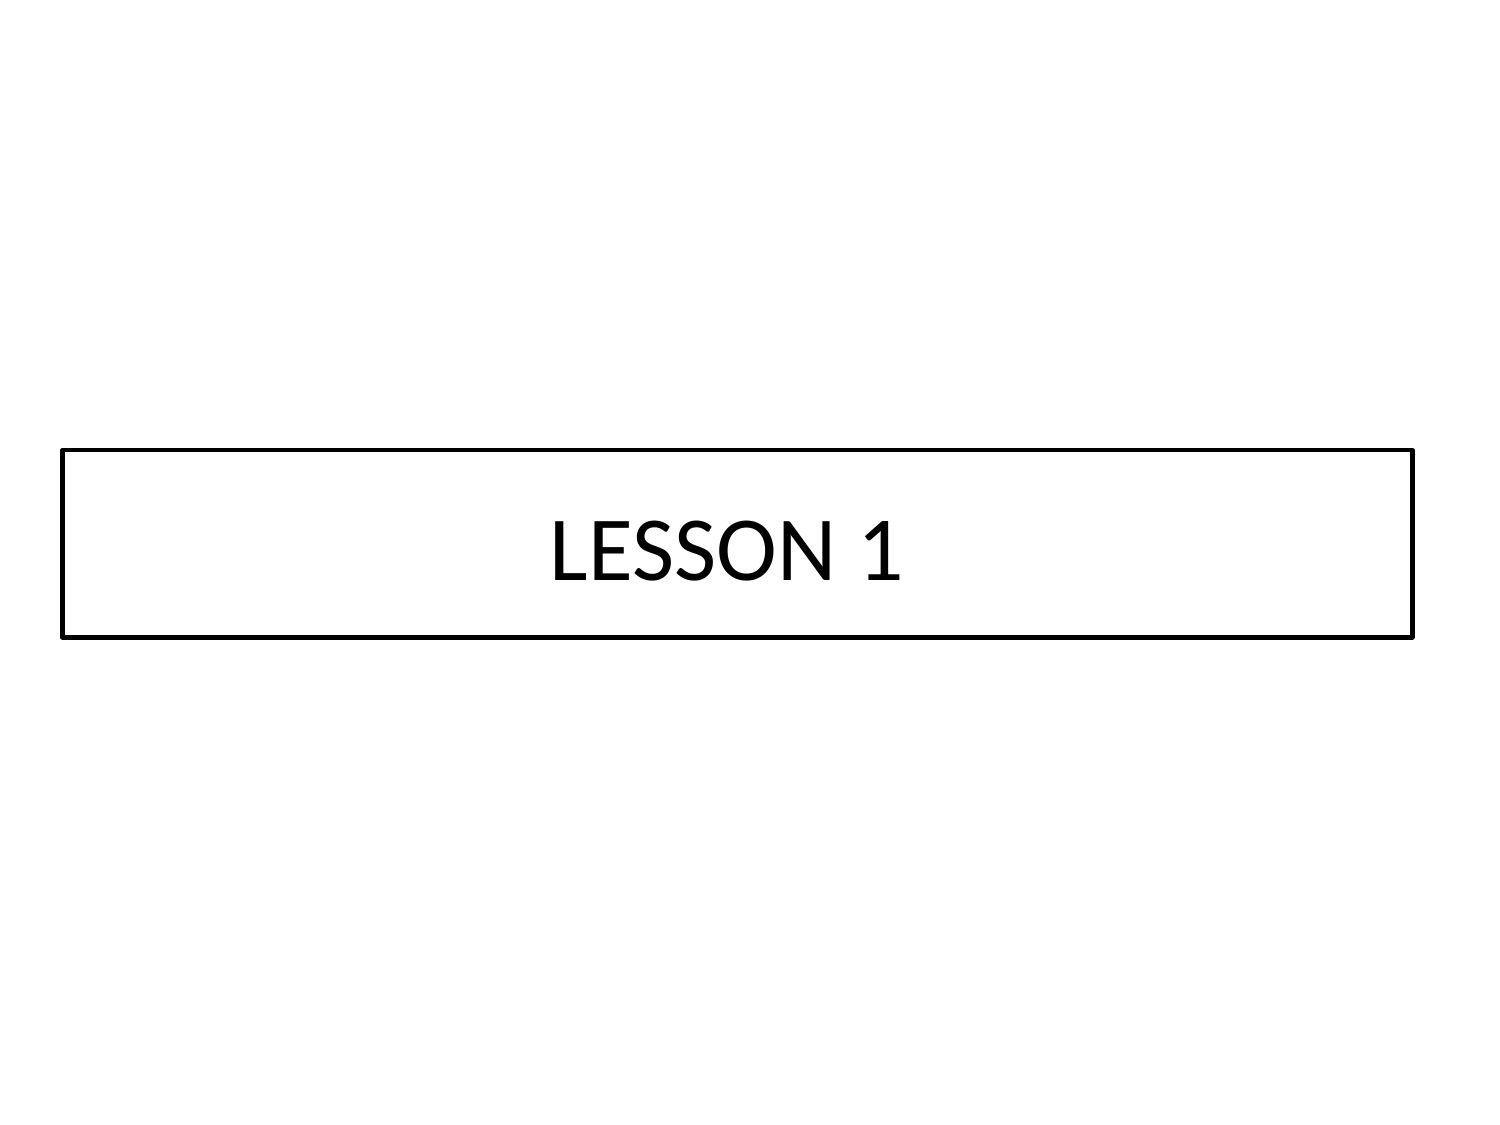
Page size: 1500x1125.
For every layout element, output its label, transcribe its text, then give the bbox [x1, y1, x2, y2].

title LESSON 1 [60, 448, 1415, 640]
